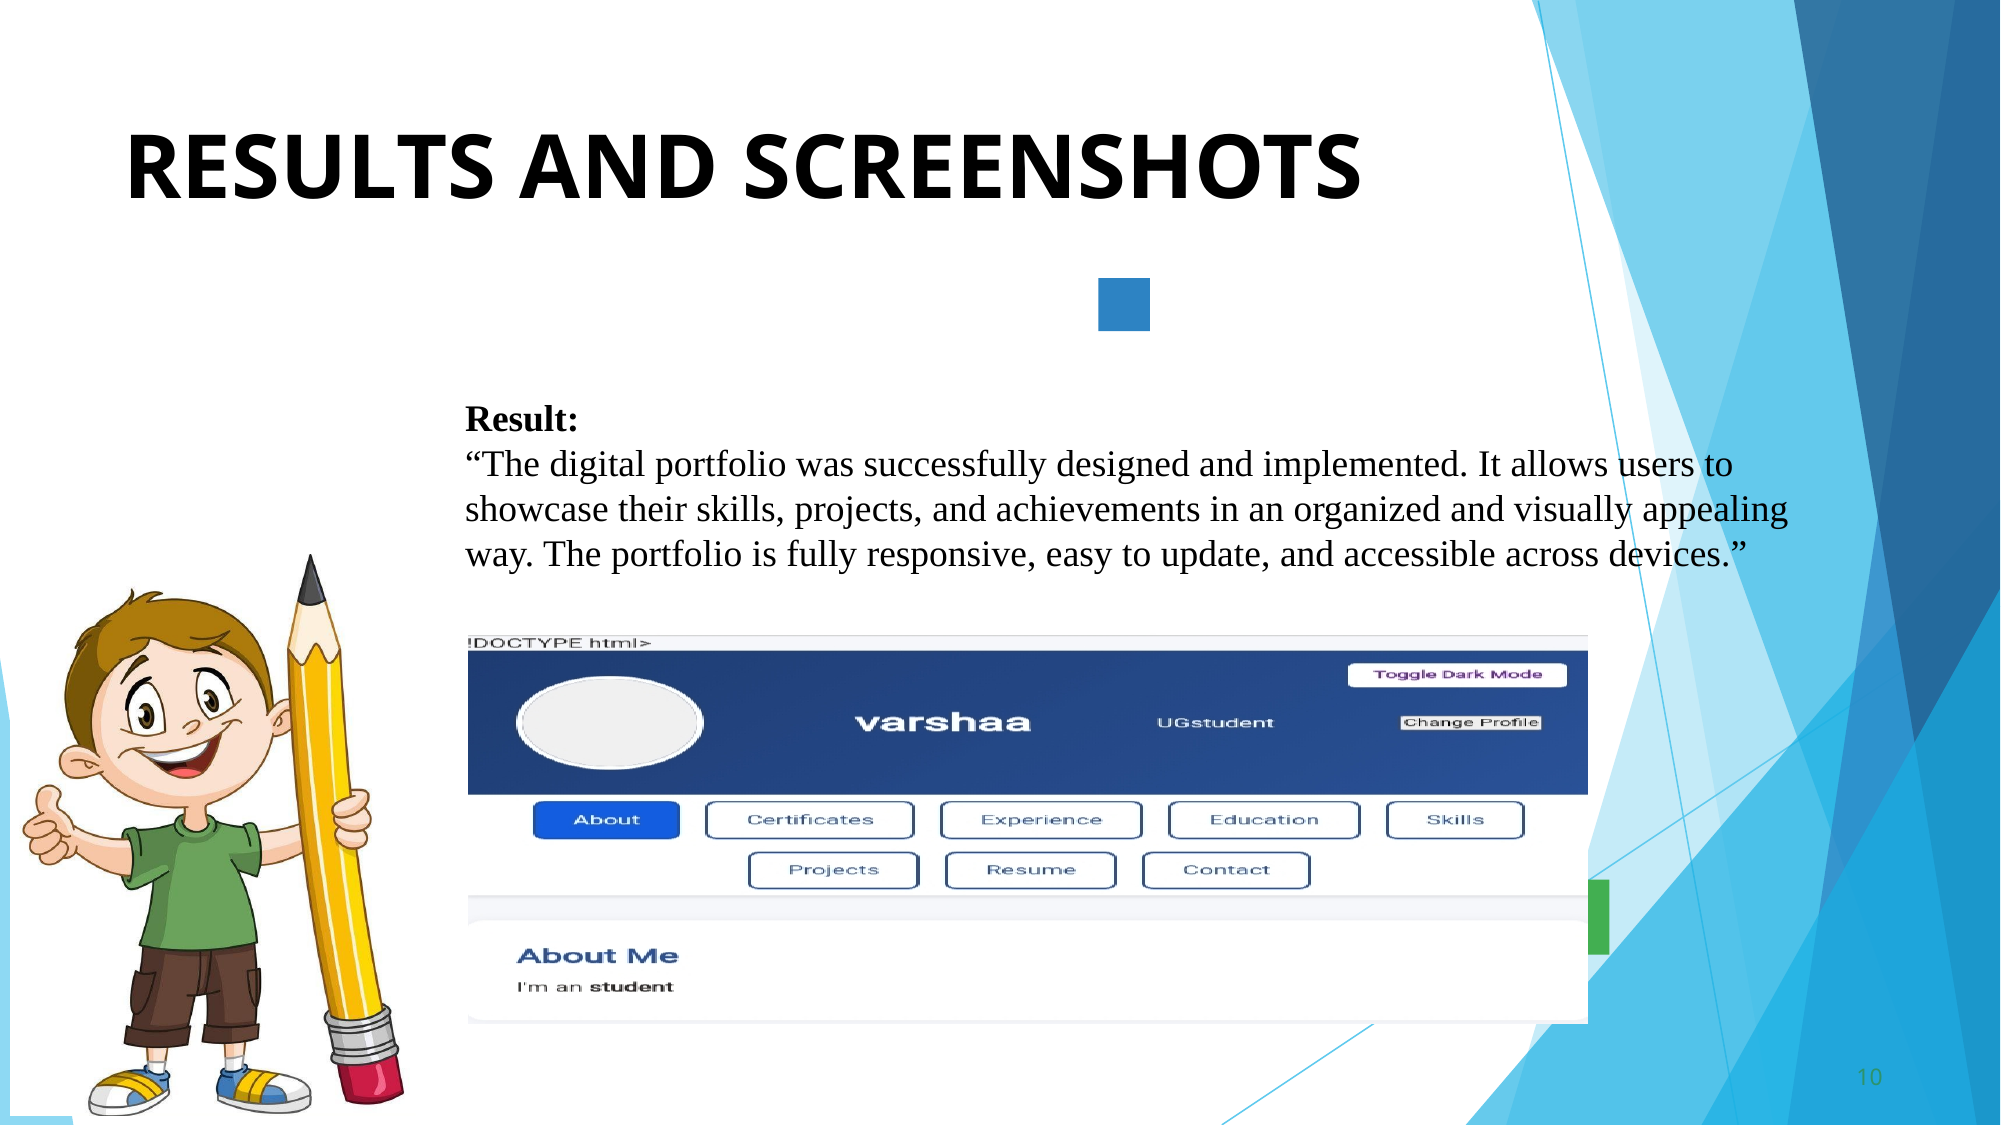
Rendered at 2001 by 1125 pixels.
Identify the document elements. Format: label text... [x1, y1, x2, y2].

picture [468, 633, 1588, 1024]
text_box [1588, 879, 1610, 955]
picture [10, 554, 416, 1116]
text_box 10 [1849, 1061, 1888, 1095]
title RESULTS AND SCREENSHOTS [120, 106, 1513, 299]
text_box [1098, 299, 1150, 332]
text_box Result: “The digital portfolio was successfully designed and implemented. It allows users to showcase their skills, projects, and achievements in an organized and visually appealing way. The portfolio is fully responsive, easy to update, and accessible across devices.” [449, 386, 1850, 582]
